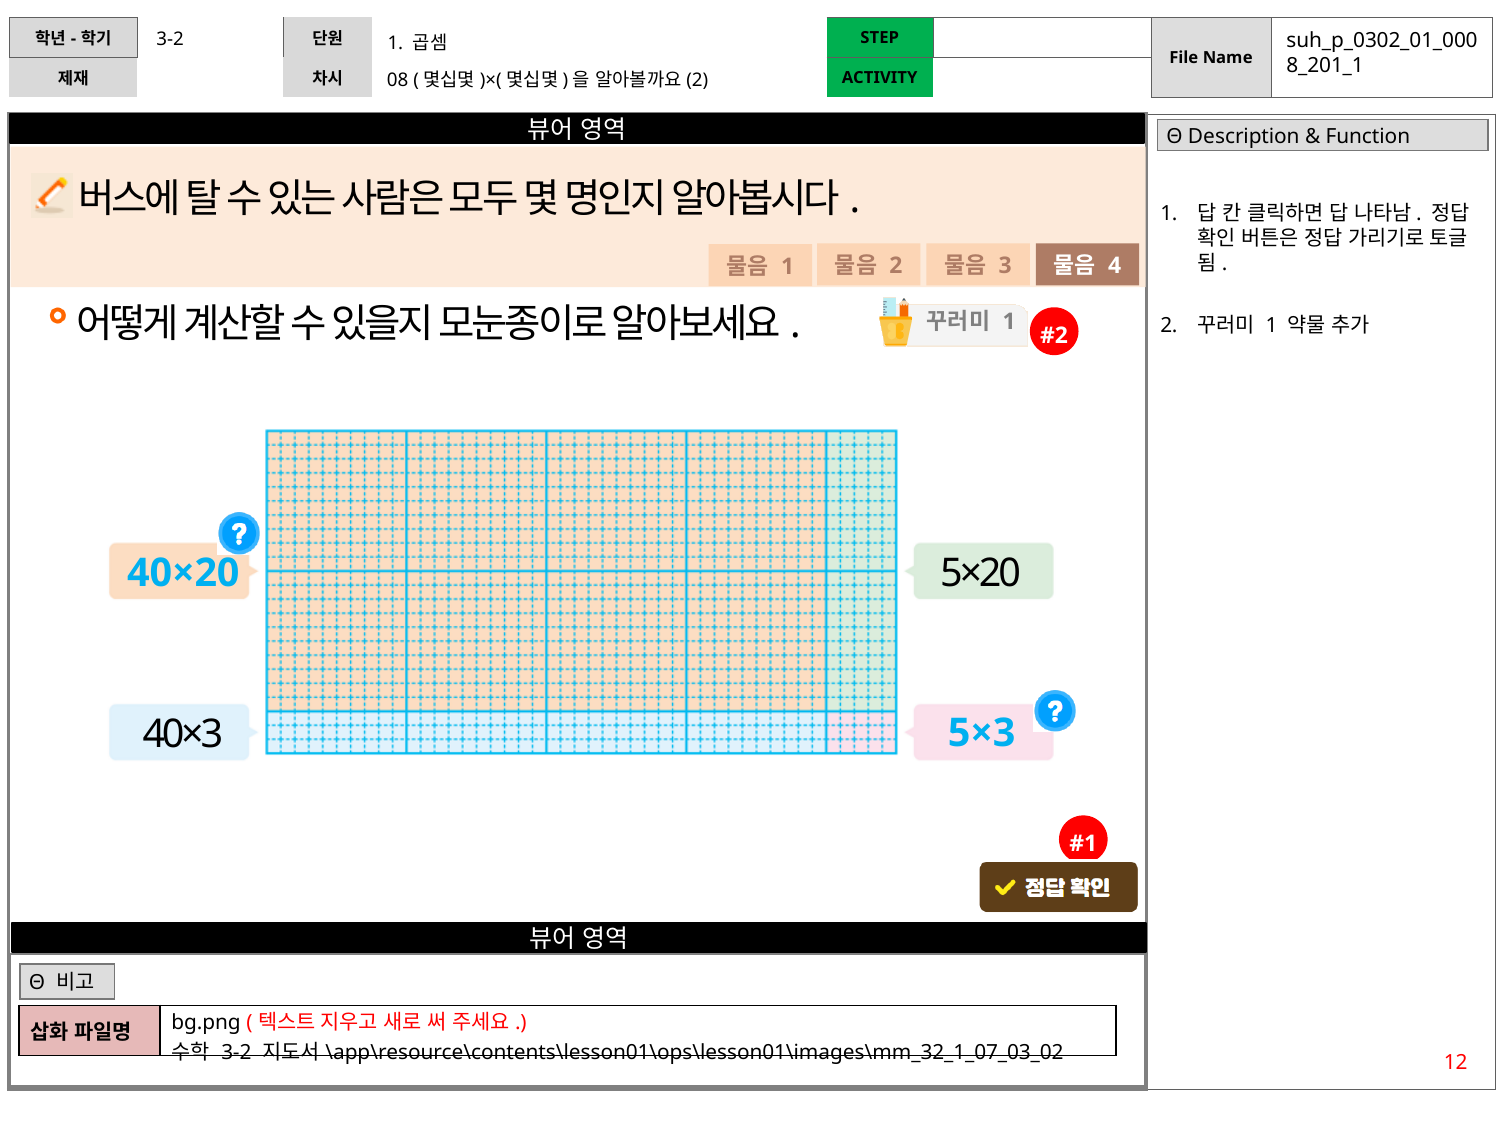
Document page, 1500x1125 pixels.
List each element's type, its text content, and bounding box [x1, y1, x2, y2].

text_box 1. 곱셈 [372, 23, 828, 48]
picture [88, 426, 1076, 764]
table_header bg.png (텍스트 지우고 새로 써 주세요.) 수학 3-2 지도서\app\resource\contents\lesson01\ops\lesson01\images\mm_32_1_07_03_02 [161, 1006, 1115, 1055]
text_box #1 [1056, 813, 1110, 857]
picture [46, 304, 68, 326]
text_box 물음 2 [815, 241, 923, 287]
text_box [878, 296, 1036, 349]
text_box 답 칸 클릭하면 답 나타남. 정답 확인 버튼은 정답 가리기로 토글 됨. 꾸러미 1 약물 추가 [1145, 160, 1500, 376]
text_box [9, 145, 1148, 289]
table_header 삽화 파일명 [20, 1006, 159, 1055]
text_box 어떻게 계산할 수 있을지 모눈종이로 알아보세요. [61, 290, 1150, 353]
text_box 물음 3 [924, 241, 1032, 287]
text_box 3-2 [141, 18, 284, 55]
text_box 버스에 탈 수 있는 사람은 모두 몇 명인지 알아봅시다. [63, 165, 1161, 228]
table_header Θ Description & Function [1158, 120, 1487, 150]
text_box 08 (몇십몇)×(몇십몇)을 알아볼까요(2) [372, 60, 821, 96]
text_box 물음 1 [707, 242, 814, 288]
text_box suh_p_0302_01_0008_201_1 [1271, 18, 1500, 84]
picture [977, 859, 1141, 913]
text_box #2 [1039, 305, 1081, 358]
picture [31, 173, 73, 218]
text_box 물음 4 [1034, 241, 1141, 287]
